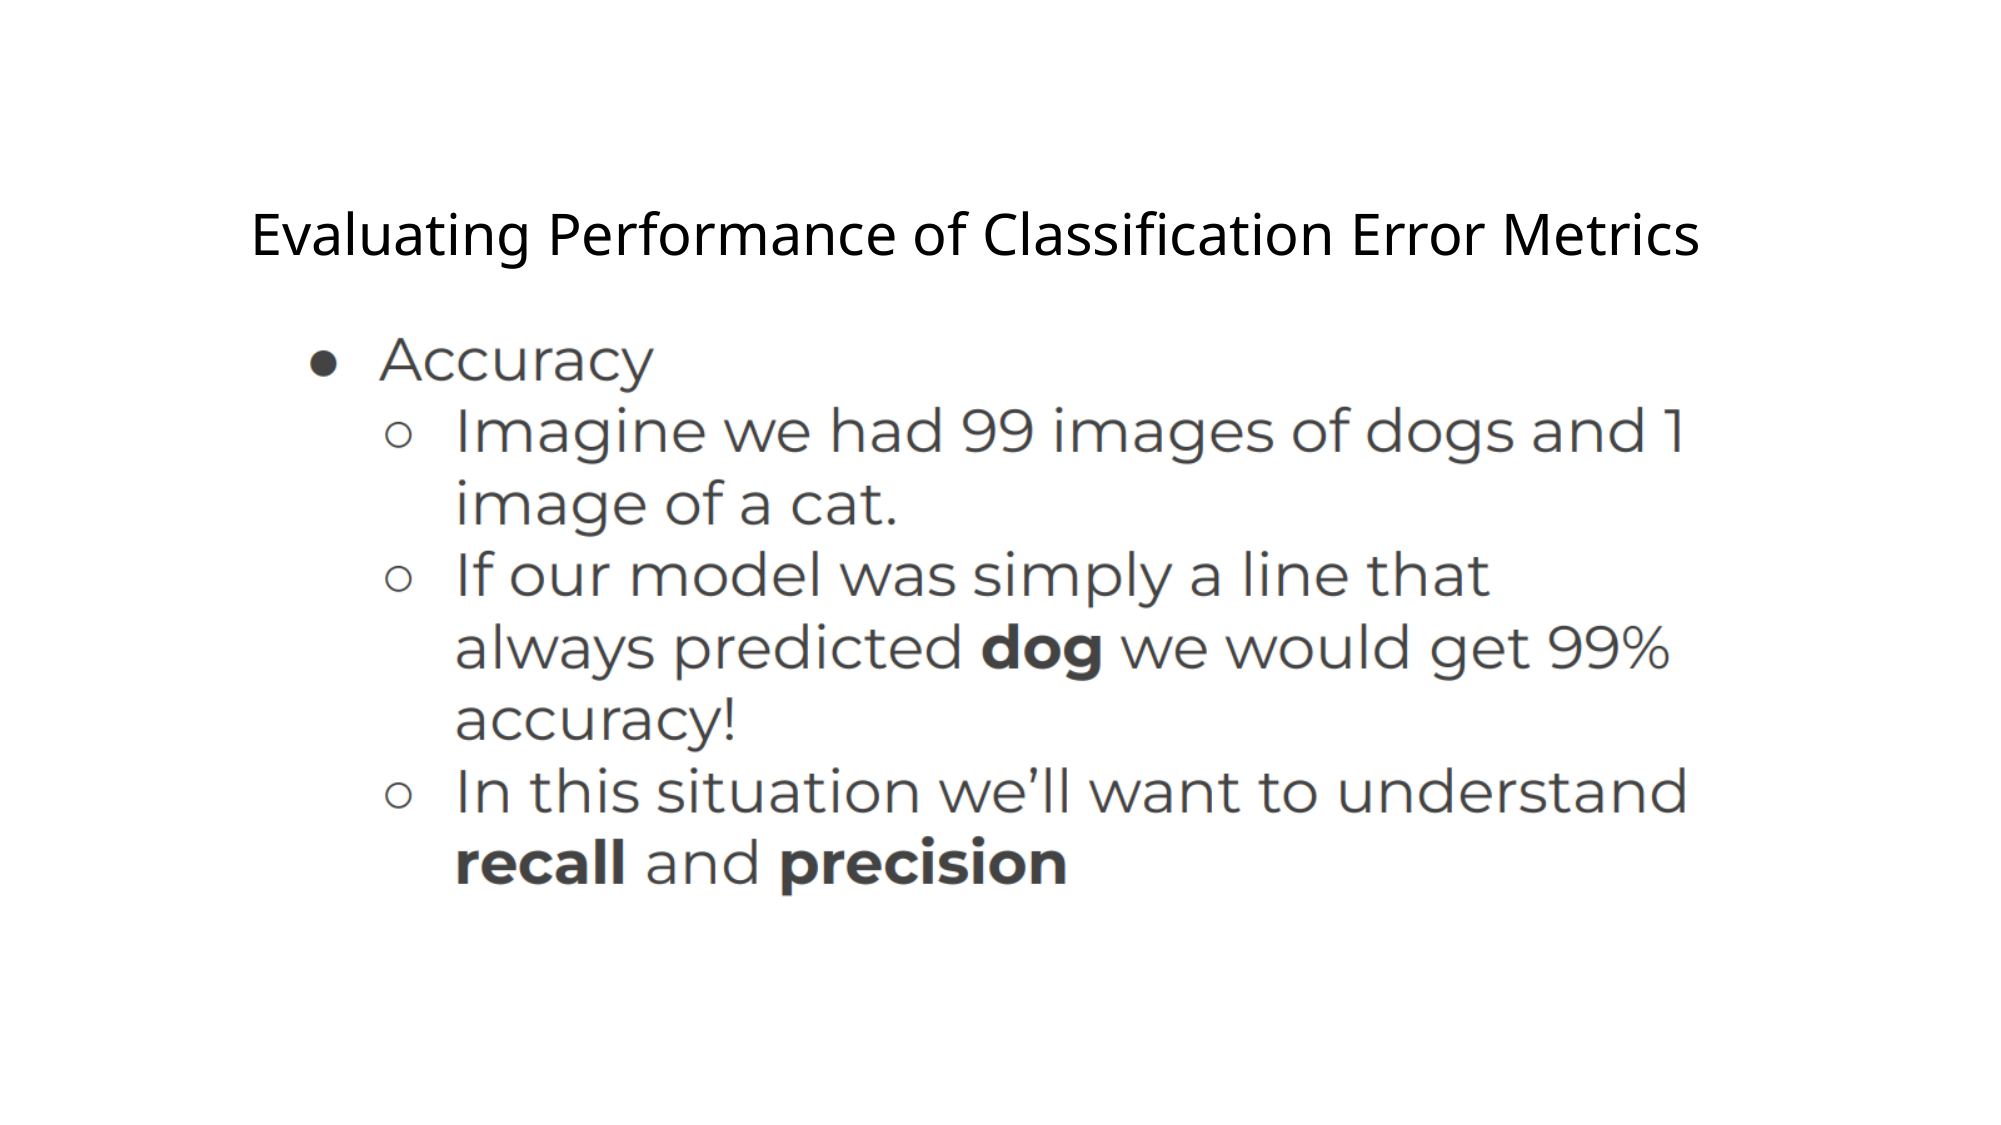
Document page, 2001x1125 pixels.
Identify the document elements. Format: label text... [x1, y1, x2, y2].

picture [298, 308, 1702, 905]
title Evaluating Performance of Classification Error Metrics [225, 156, 1726, 276]
